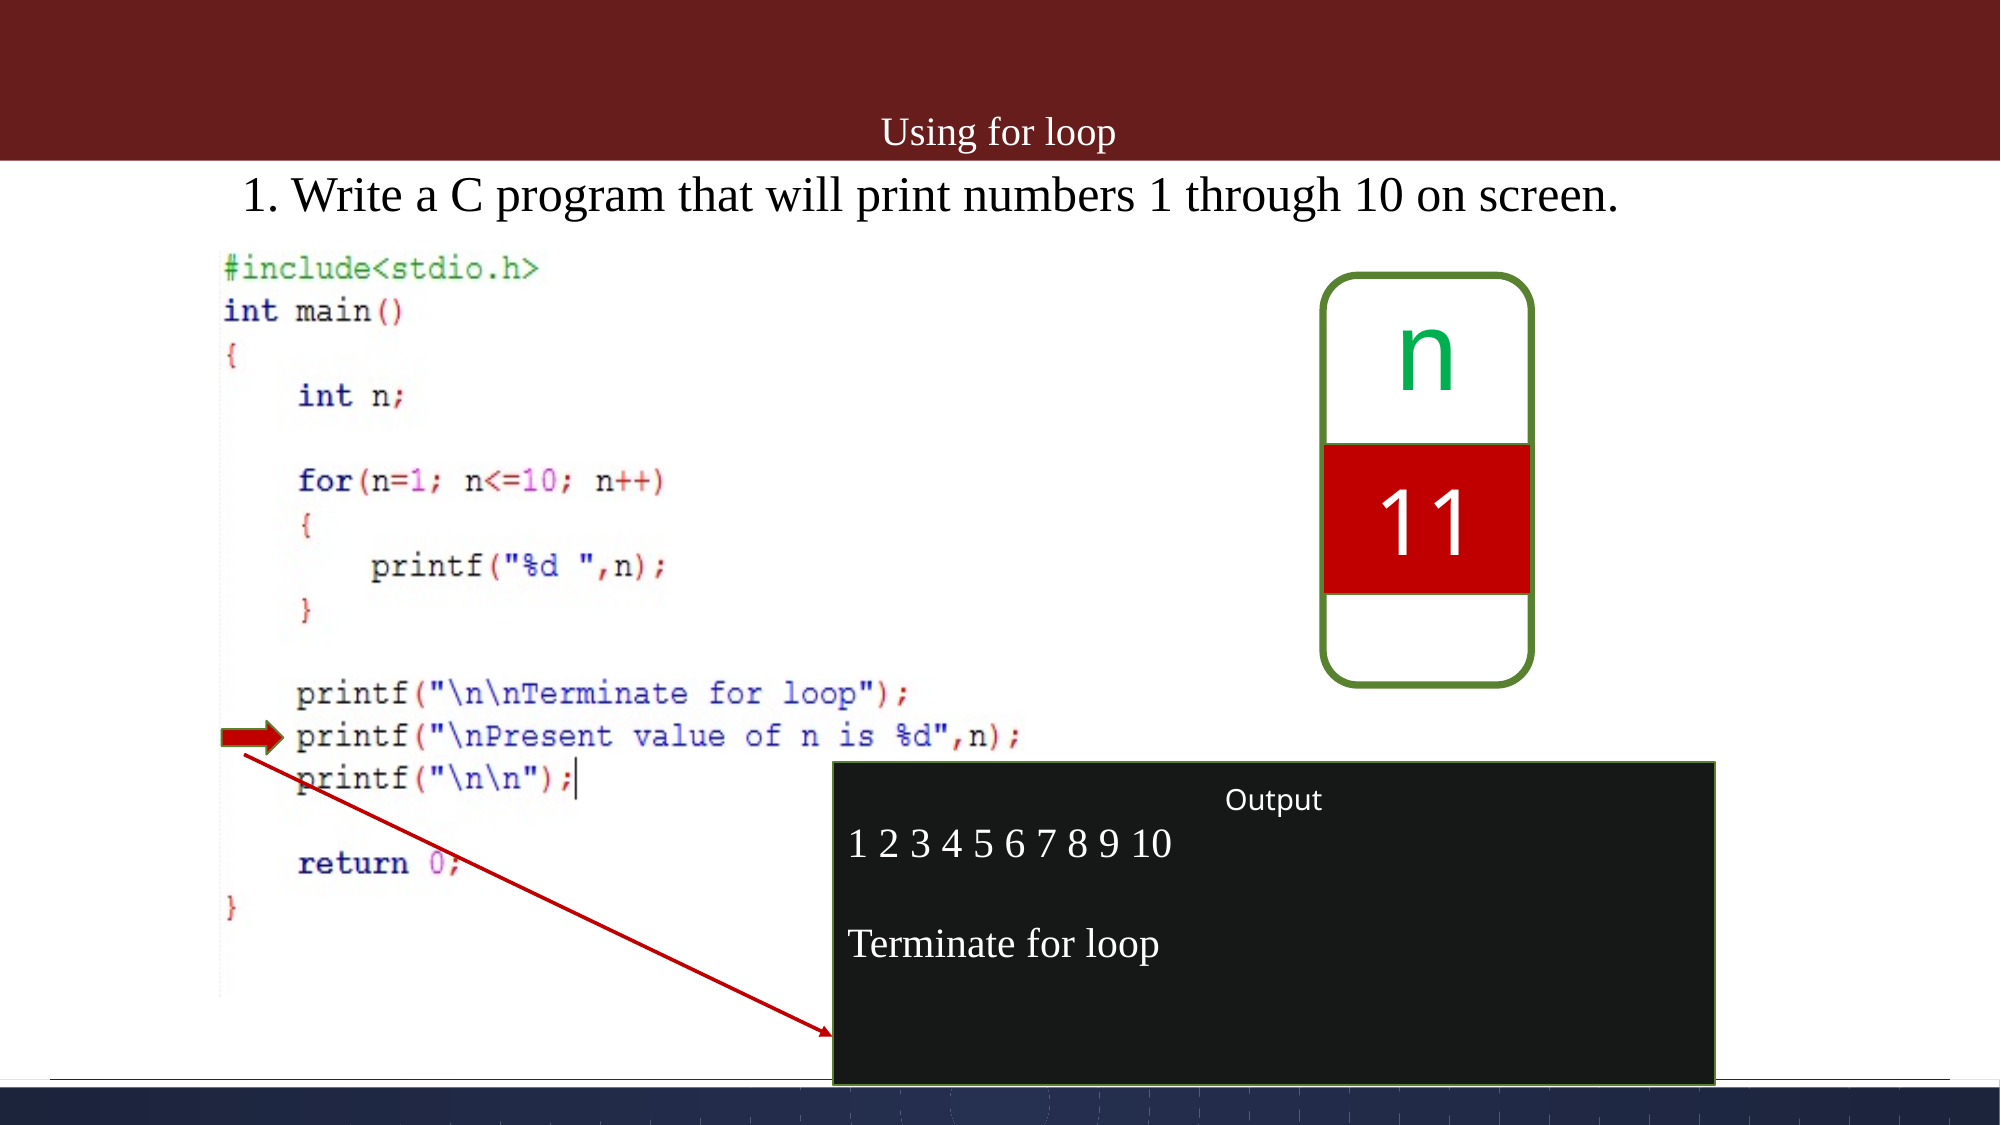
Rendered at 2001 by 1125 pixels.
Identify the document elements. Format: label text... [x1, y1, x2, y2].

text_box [243, 754, 833, 1037]
text_box n [1321, 274, 1533, 687]
text_box 11 [1322, 443, 1532, 595]
text_box Output 1 2 3 4 5 6 7 8 9 10 Terminate for loop [832, 761, 1716, 1086]
list 1. Write a C program that will print numbers 1 through 10 on screen. For loop analysis [219, 160, 1780, 1086]
title Using for loop [0, 0, 2000, 161]
picture [219, 250, 1053, 997]
